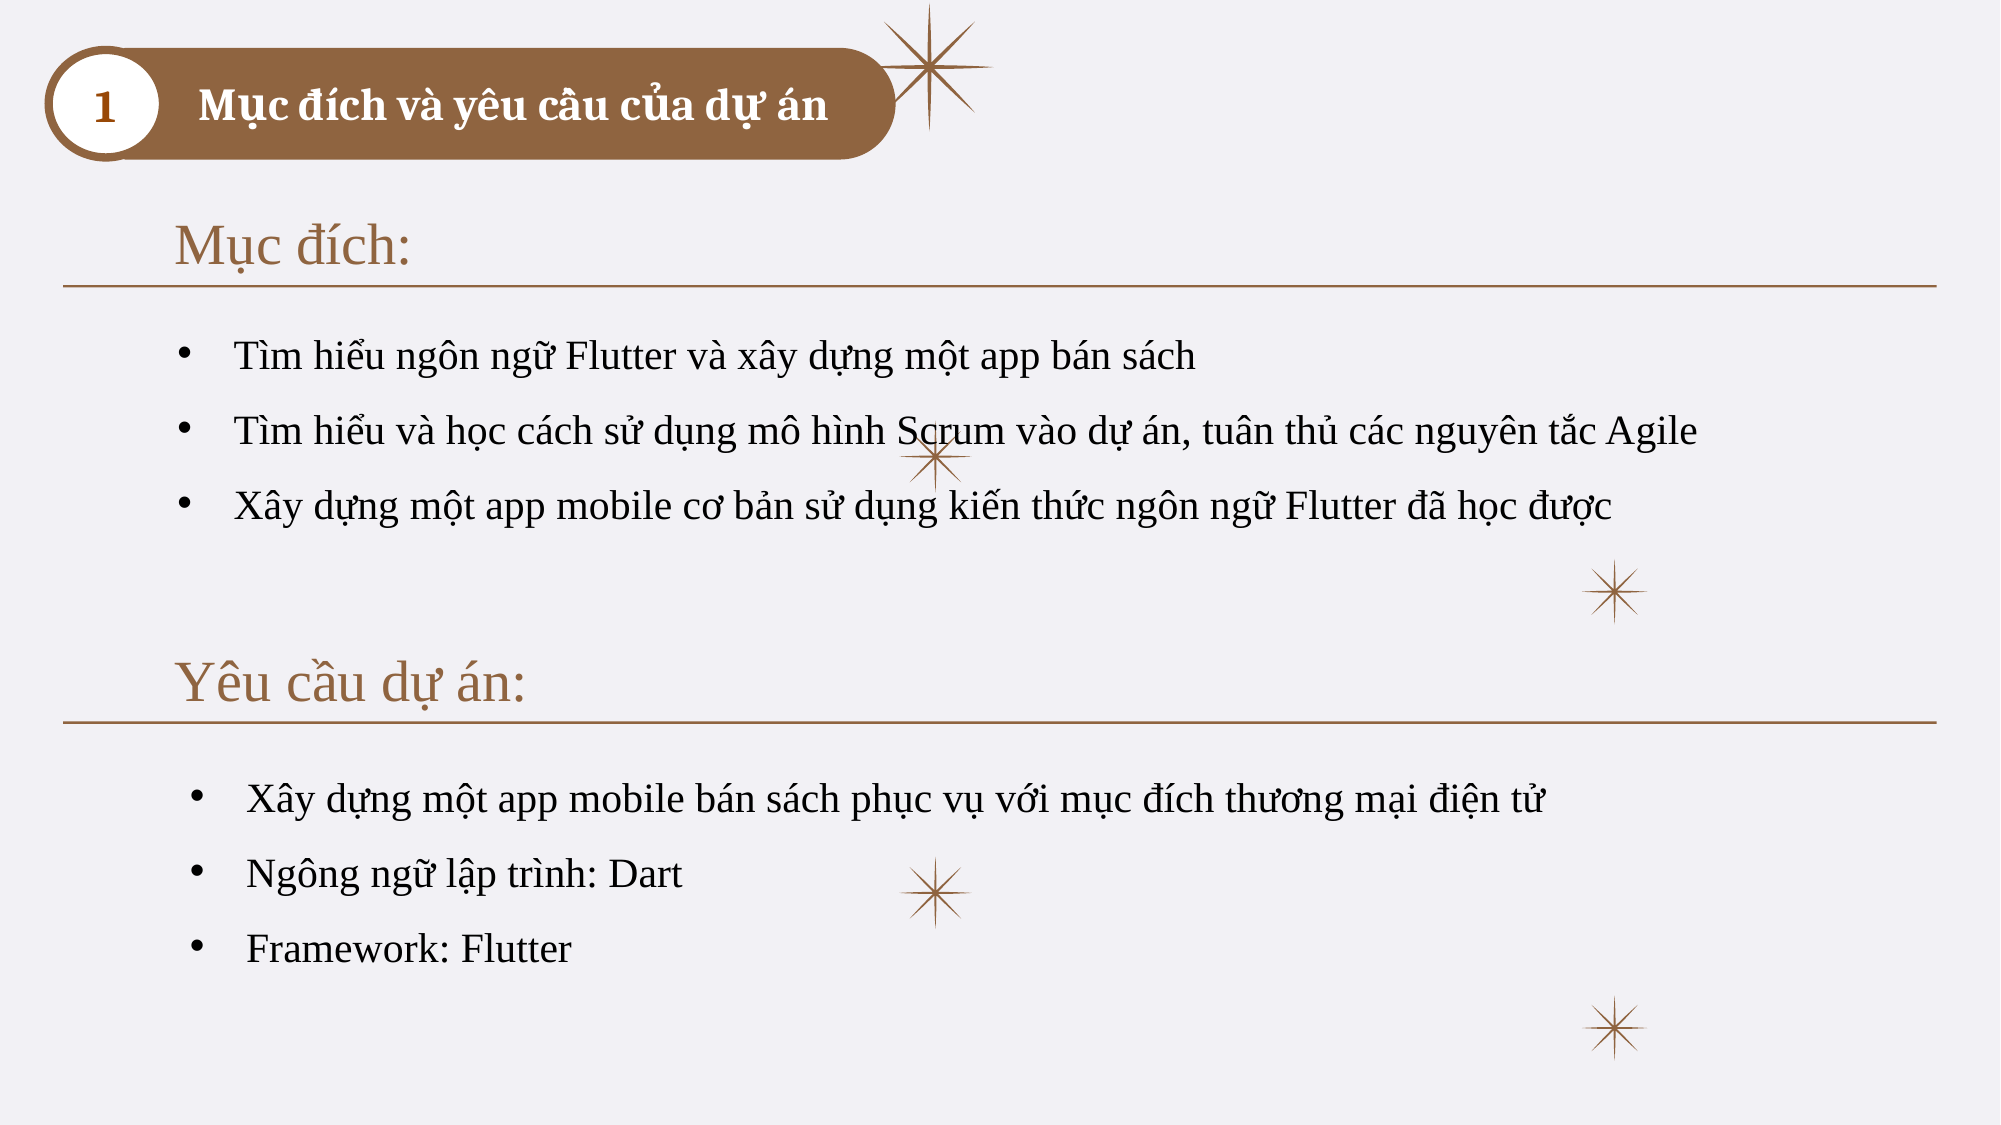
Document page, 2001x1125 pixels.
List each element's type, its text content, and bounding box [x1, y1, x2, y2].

text_box Yêu cầu dự án: [174, 642, 1188, 713]
text_box [1581, 558, 1648, 625]
text_box Mục đích và yêu cầu của dự án [184, 67, 848, 138]
text_box Tìm hiểu ngôn ngữ Flutter và xây dựng một app bán sách Tìm hiểu và học cách sử dụng mô hình Scrum vào dự án, tuân thủ các nguyên tắc Agile Xây dựng một app mobile cơ bản sử dụng kiến thức ngôn ngữ Flutter đã học được [162, 295, 1888, 535]
text_box [1581, 995, 1648, 1061]
text_box [57, 132, 155, 158]
text_box [879, 2, 994, 132]
text_box Mục đích: [174, 206, 1188, 277]
text_box Xây dựng một app mobile bán sách phục vụ với mục đích thương mại điện tử Ngông ngữ lập trình: Dart Framework: Flutter [174, 738, 1660, 978]
text_box 1 [49, 76, 163, 132]
text_box [124, 49, 894, 158]
text_box [56, 49, 155, 76]
